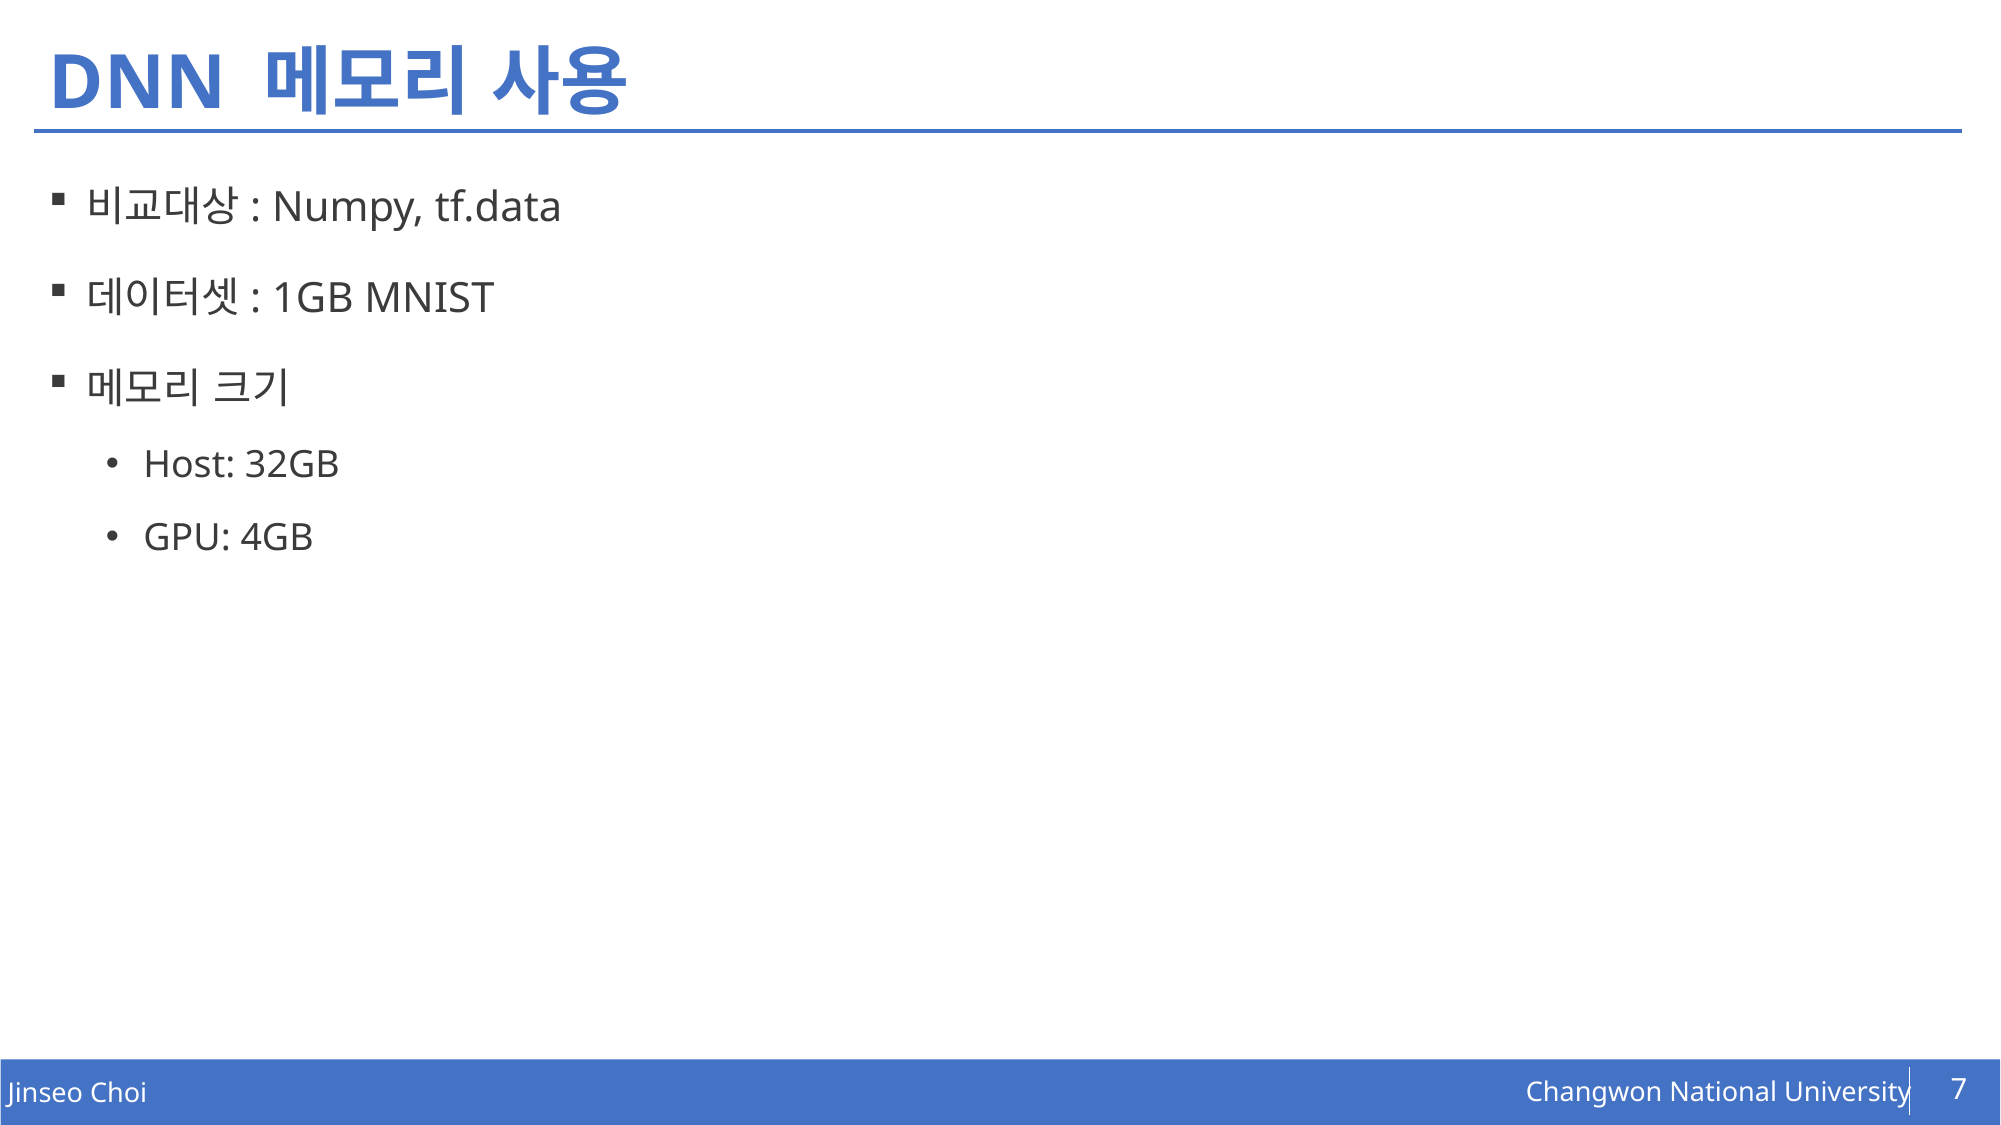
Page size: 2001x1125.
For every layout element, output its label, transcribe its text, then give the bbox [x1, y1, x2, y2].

list 비교대상: Numpy, tf.data 데이터셋: 1GB MNIST 메모리 크기 Host: 32GB GPU: 4GB [33, 152, 1963, 997]
title DNN 메모리 사용 [33, 27, 1963, 143]
slide_number 7 [1922, 1060, 1996, 1121]
